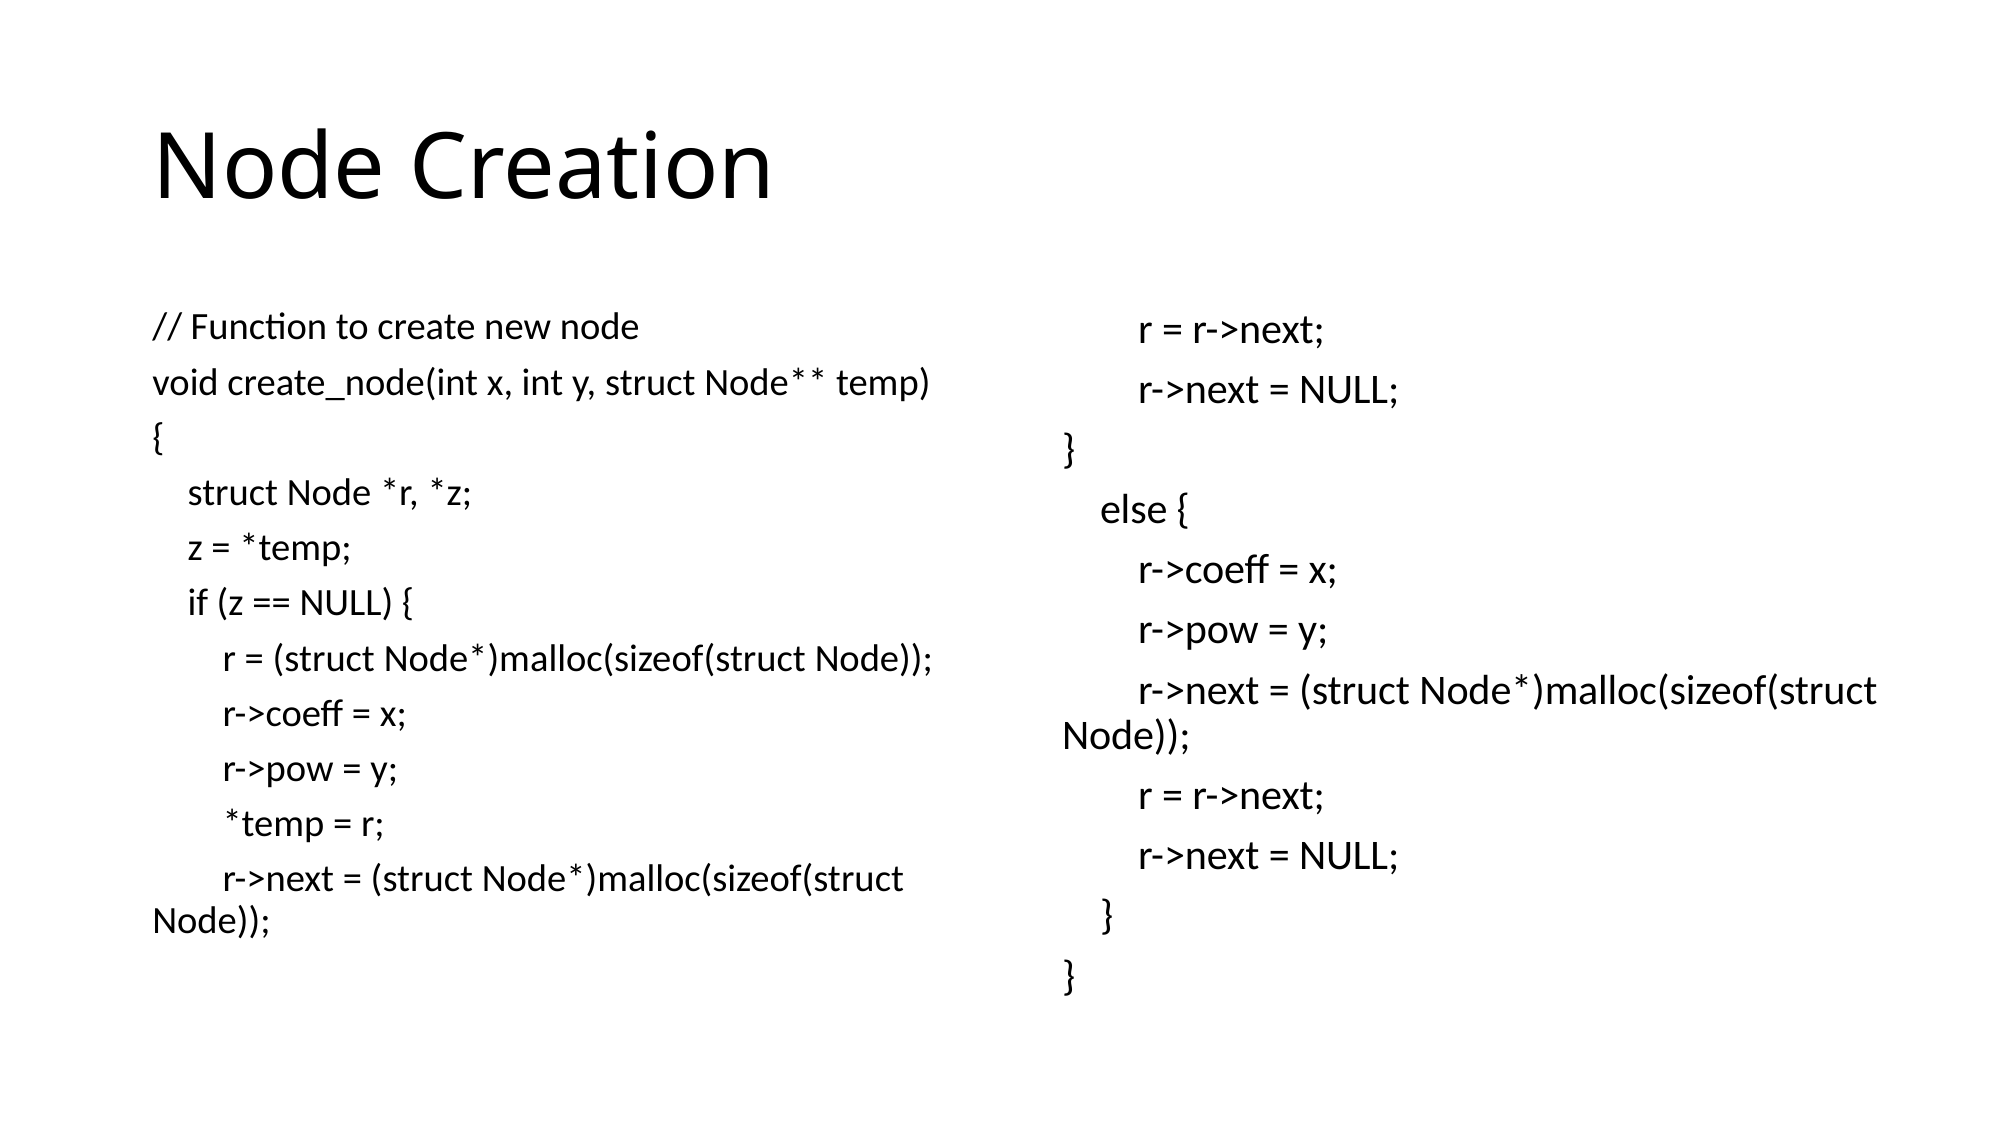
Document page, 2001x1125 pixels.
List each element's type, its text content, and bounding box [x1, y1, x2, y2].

title Node Creation [137, 59, 1863, 278]
text_box r = r->next; r->next = NULL; } else { r->coeff = x; r->pow = y; r->next = (struct Node*)malloc(sizeof(struct Node)); r = r->next; r->next = NULL; } } [1047, 299, 1910, 1014]
list // Function to create new node void create_node(int x, int y, struct Node** temp) { struct Node *r, *z; z = *temp; if (z == NULL) { r = (struct Node*)malloc(sizeof(struct Node)); r->coeff = x; r->pow = y; *temp = r; r->next = (struct Node*)malloc(sizeof(struct Node)); [137, 299, 1000, 1014]
